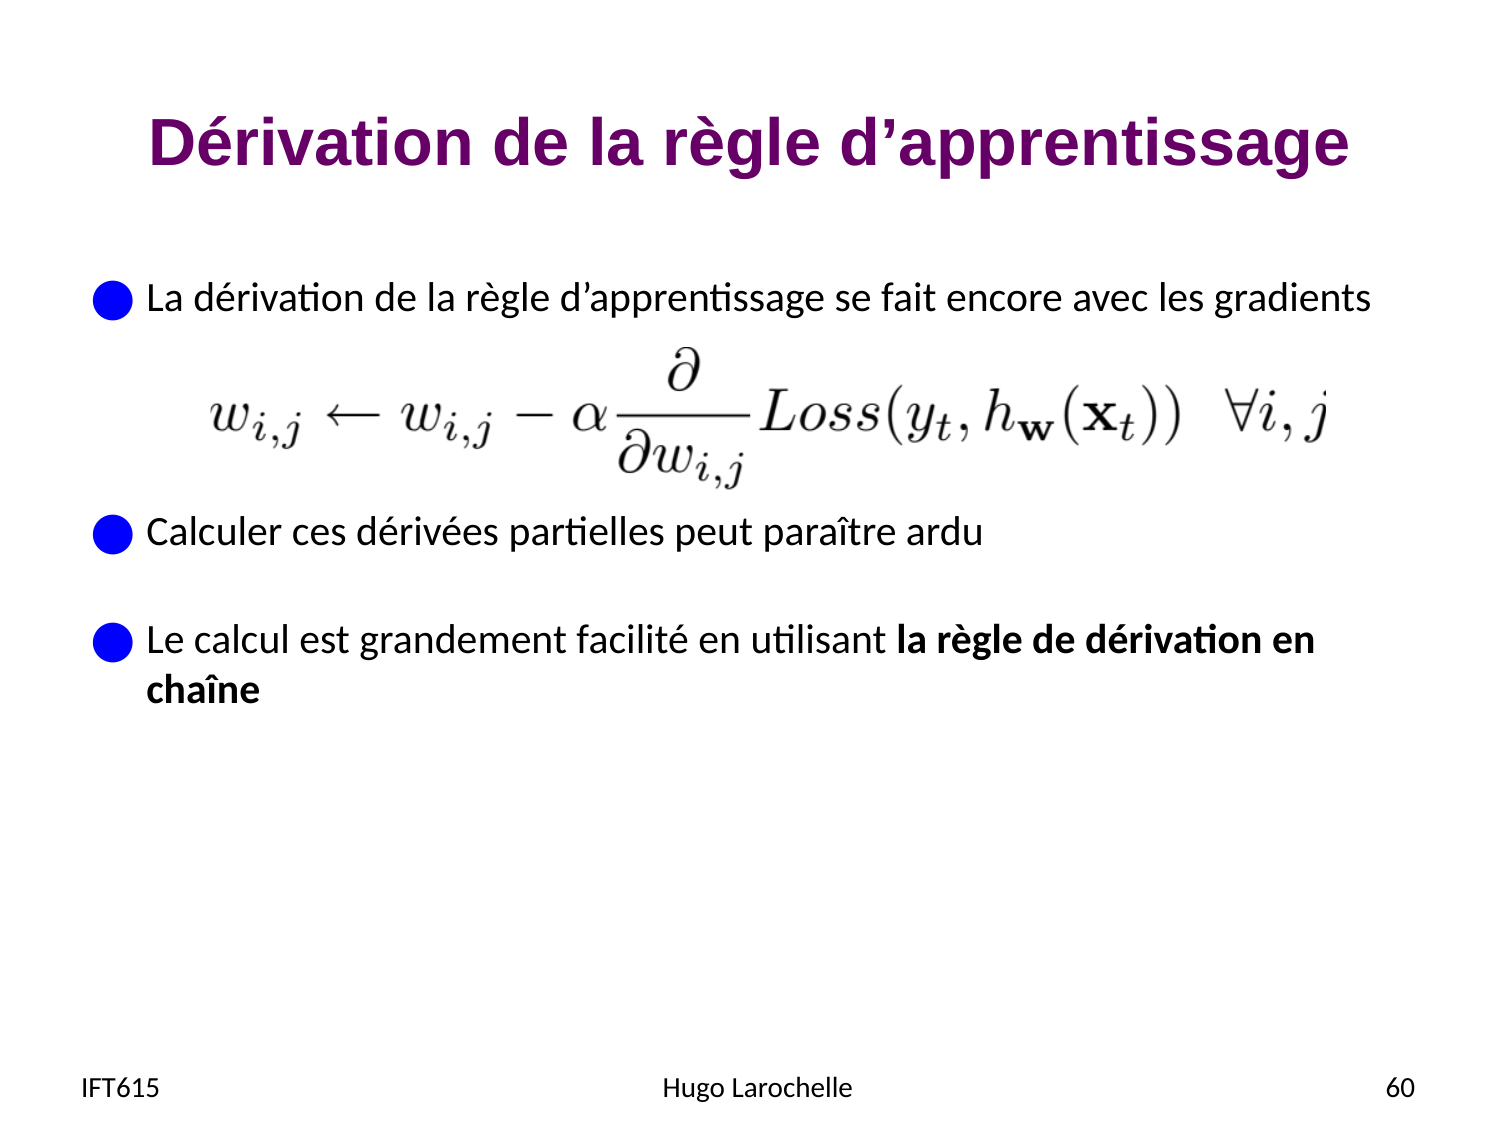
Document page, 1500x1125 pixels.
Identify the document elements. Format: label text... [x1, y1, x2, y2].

slide_number IFT615 [66, 1056, 356, 1117]
list La dérivation de la règle d’apprentissage se fait encore avec les gradients Calculer ces dérivées partielles peut paraître ardu Le calcul est grandement facilité en utilisant la règle de dérivation en chaîne [75, 262, 1425, 1005]
slide_number 60 [1080, 1056, 1431, 1117]
footer Hugo Larochelle [520, 1056, 996, 1117]
title Dérivation de la règle d’apprentissage [75, 45, 1425, 233]
picture [210, 347, 1326, 490]
